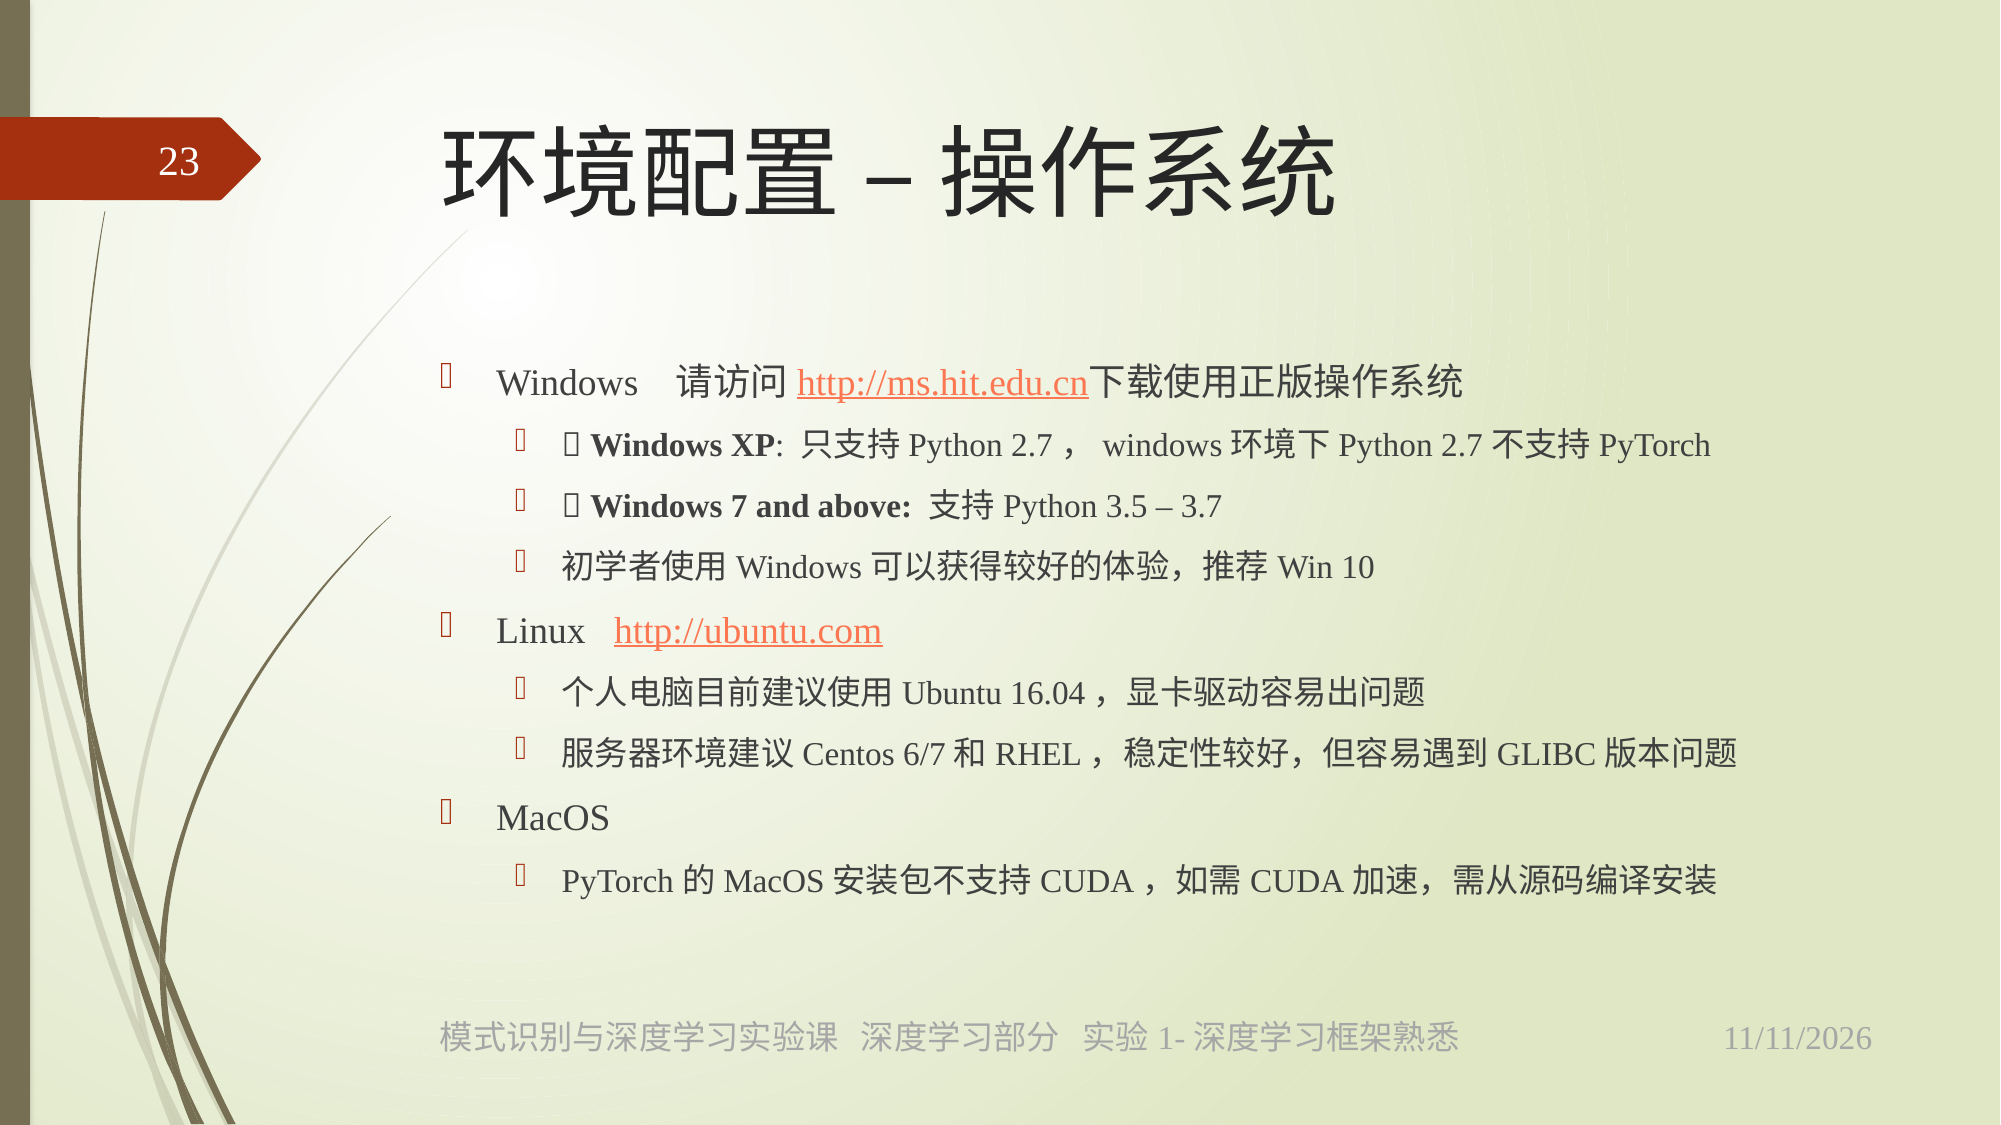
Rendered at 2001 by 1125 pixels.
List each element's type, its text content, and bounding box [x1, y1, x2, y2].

footer 模式识别与深度学习实验课 深度学习部分 实验1-深度学习框架熟悉 [424, 1006, 1675, 1067]
title 环境配置 – 操作系统 [425, 102, 1888, 313]
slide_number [1699, 1005, 1888, 1067]
list Windows 请访问http://ms.hit.edu.cn下载使用正版操作系统  Windows XP: 只支持Python 2.7，windows环境下Python 2.7不支持PyTorch  Windows 7 and above: 支持Python 3.5 – 3.7 初学者使用Windows可以获得较好的体验，推荐Win 10 Linux http://ubuntu.com 个人电脑目前建议使用Ubuntu 16.04，显卡驱动容易出问题 服务器环境建议Centos 6/7和RHEL，稳定性较好，但容易遇到GLIBC版本问题 MacOS PyTorch的MacOS安装包不支持CUDA，如需CUDA加速，需从源码编译安装 [424, 350, 1888, 970]
slide_number 23 [87, 129, 216, 190]
